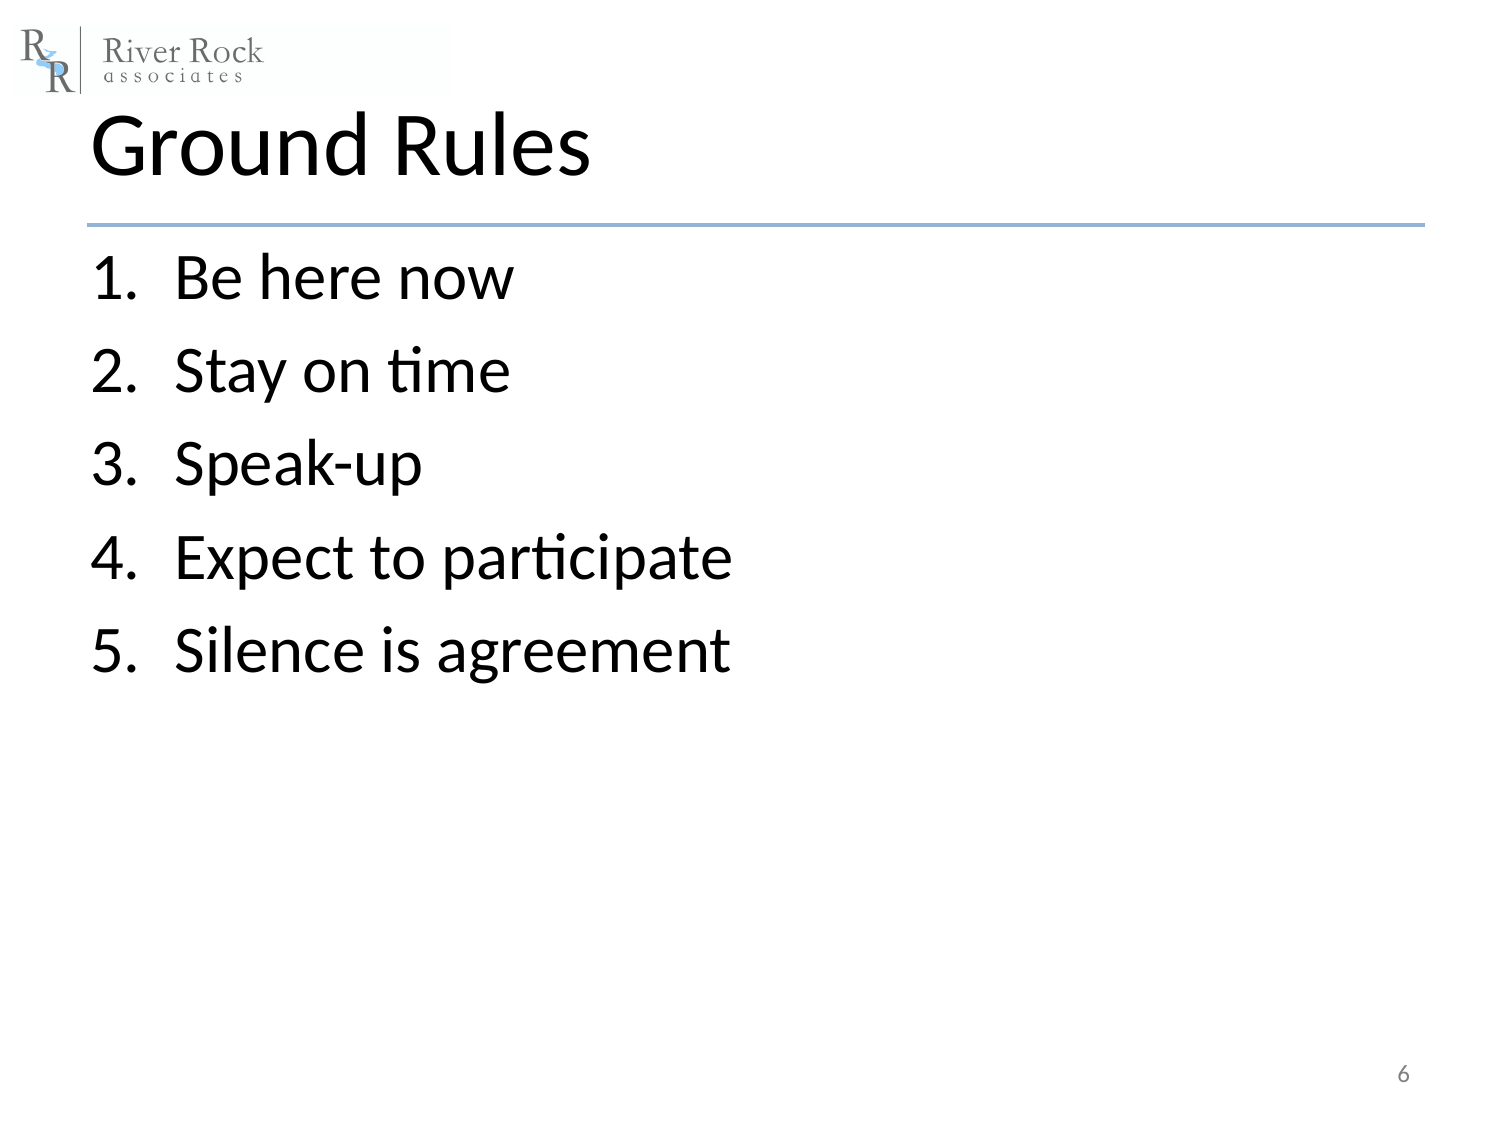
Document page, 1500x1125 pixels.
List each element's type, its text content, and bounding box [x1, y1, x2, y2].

list Be here now Stay on time Speak-up Expect to participate Silence is agreement [75, 224, 1425, 968]
title Ground Rules [75, 45, 1425, 224]
picture [12, 24, 450, 96]
slide_number 6 [1074, 1042, 1425, 1103]
